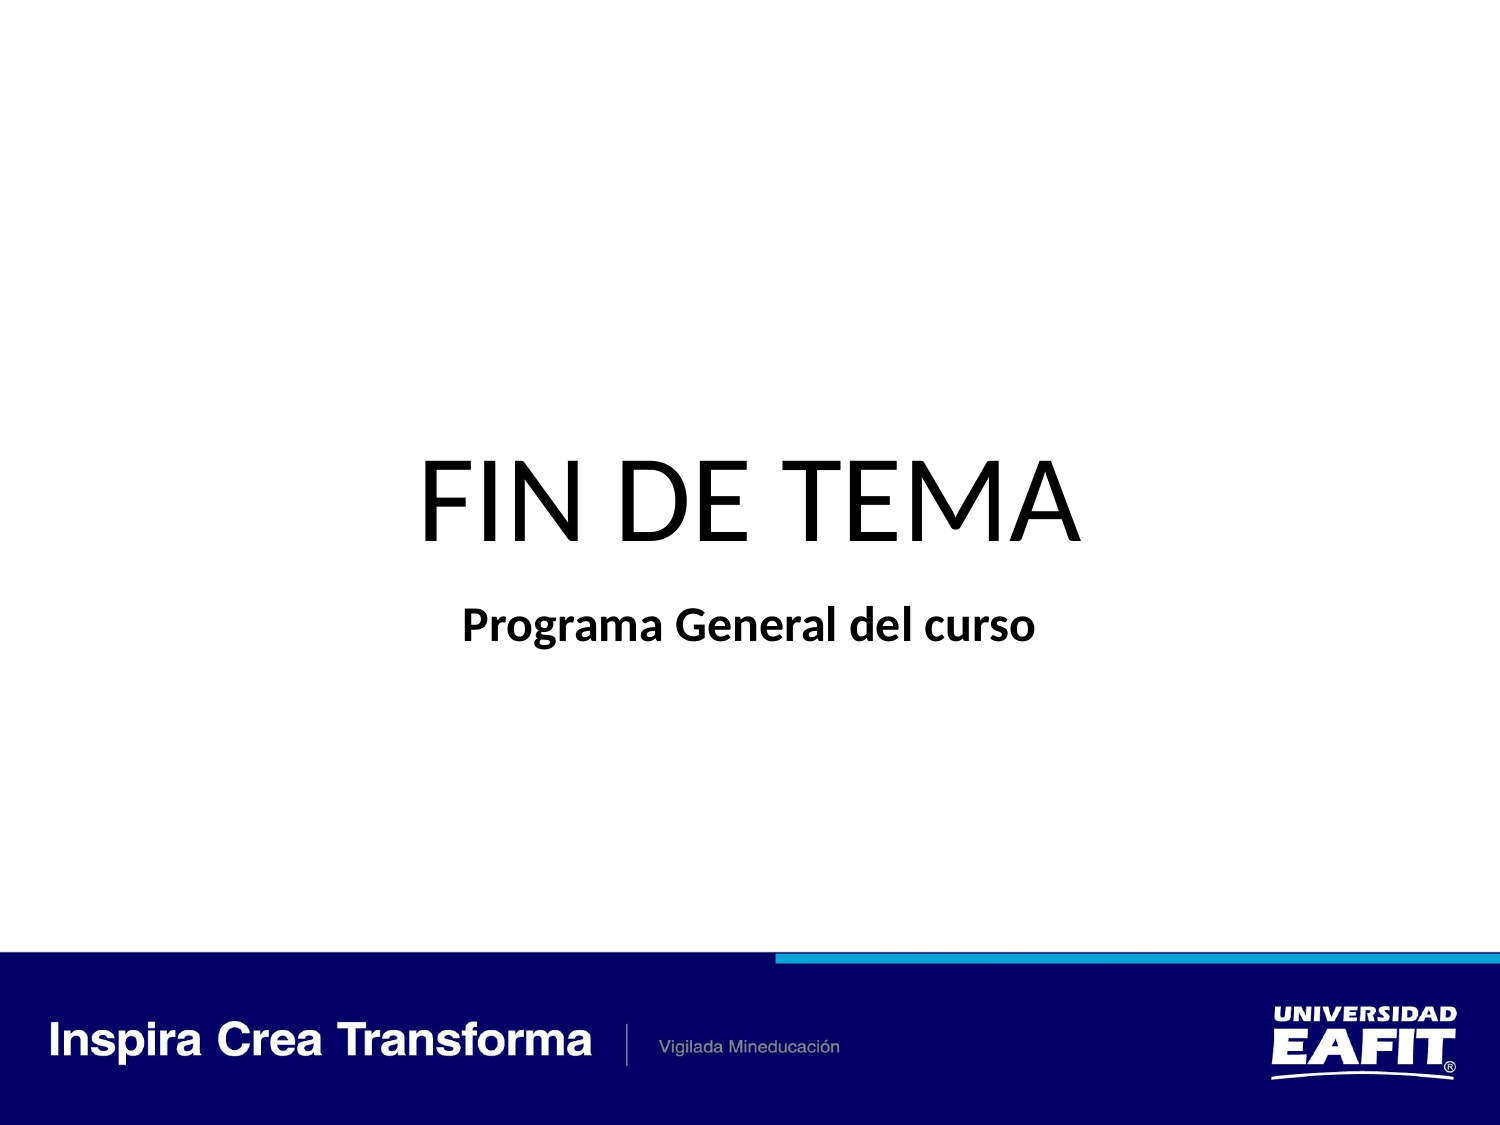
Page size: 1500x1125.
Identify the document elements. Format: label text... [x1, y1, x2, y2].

title FIN DE TEMA [112, 184, 1388, 576]
picture [0, 0, 1500, 1125]
subtitle Programa General del curso [187, 590, 1313, 863]
